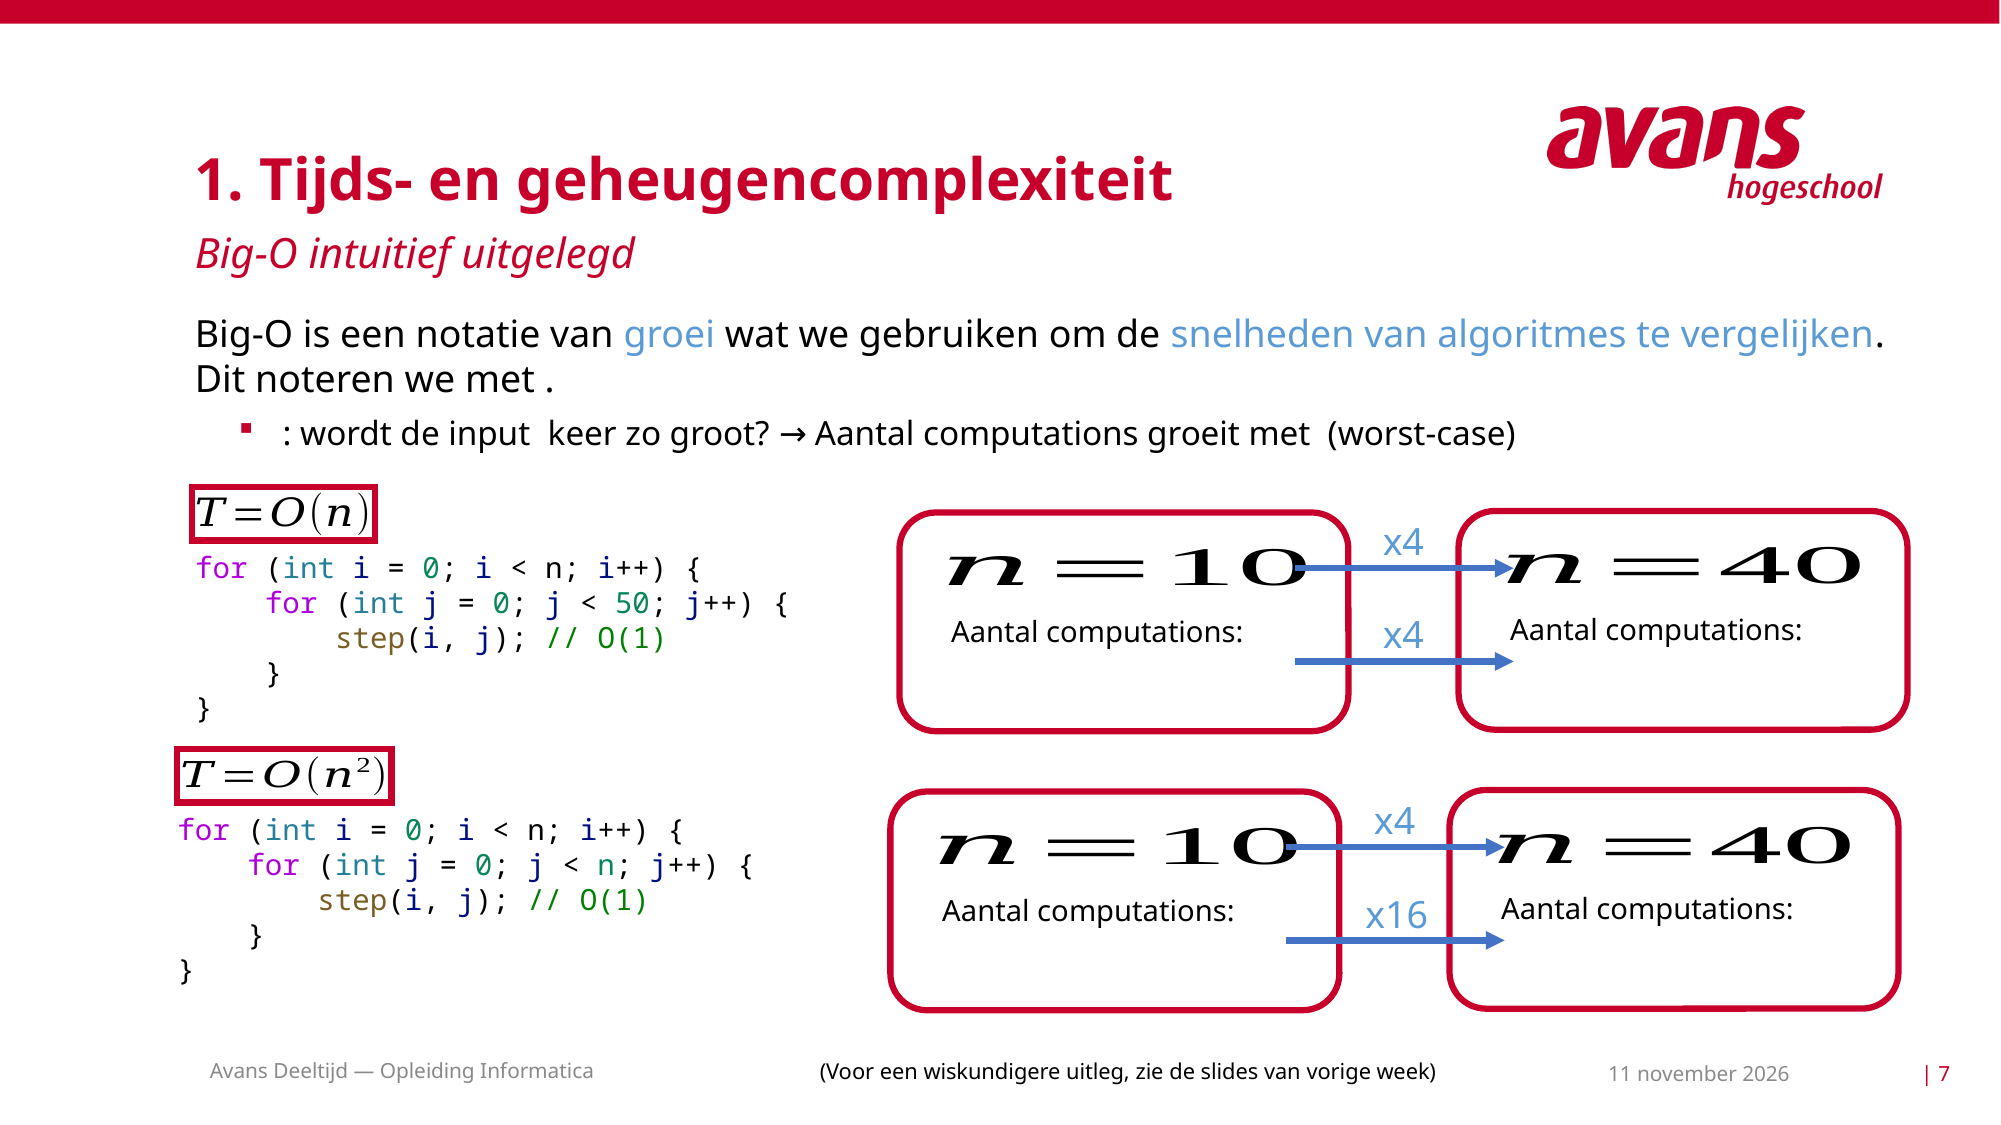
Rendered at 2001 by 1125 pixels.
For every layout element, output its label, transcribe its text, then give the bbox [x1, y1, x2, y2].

text_box x4 [1359, 789, 1441, 847]
text_box [1448, 788, 1900, 1010]
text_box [1294, 604, 1514, 665]
text_box [889, 790, 1341, 1012]
text_box for (int i = 0; i < n; i++) { for (int j = 0; j < n; j++) { step(i, j); // O(1) } } [162, 803, 845, 994]
text_box (Voor een wiskundigere uitleg, zie de slides van vorige week) [805, 1050, 1514, 1092]
list Big-O intuitief uitgelegd [194, 226, 1465, 285]
text_box x4 [1368, 510, 1450, 568]
slide_number 11 mei 2021 [1514, 1056, 1790, 1092]
title 1. Tijds- en geheugencomplexiteit [194, 150, 1465, 209]
footer Avans Deeltijd — Opleiding Informatica [194, 1054, 805, 1090]
text_box for (int i = 0; i < n; i++) { for (int j = 0; j < 50; j++) { step(i, j); // O(1) } } [180, 542, 863, 732]
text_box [1285, 883, 1505, 945]
slide_number | 7 [1816, 1056, 1951, 1092]
text_box [898, 511, 1350, 733]
picture [1547, 106, 1883, 205]
text_box [1457, 509, 1909, 731]
